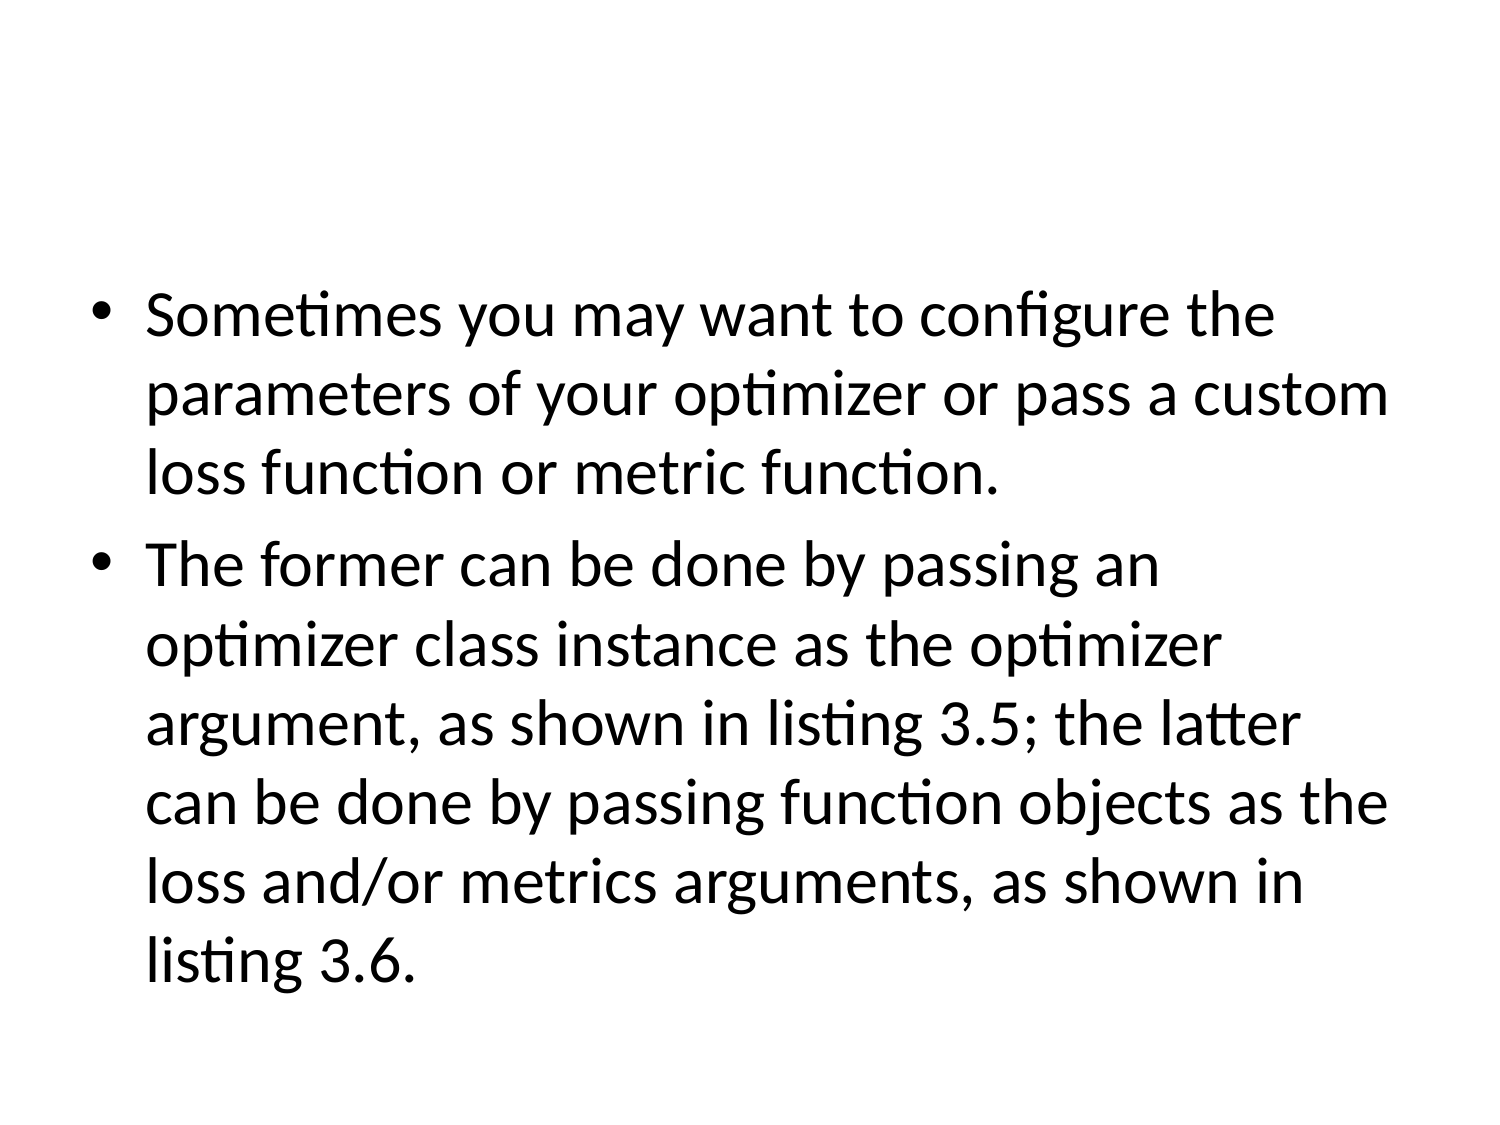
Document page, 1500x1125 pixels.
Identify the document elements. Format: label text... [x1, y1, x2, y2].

list Sometimes you may want to configure the parameters of your optimizer or pass a custom loss function or metric function. The former can be done by passing an optimizer class instance as the optimizer argument, as shown in listing 3.5; the latter can be done by passing function objects as the loss and/or metrics arguments, as shown in listing 3.6. [75, 262, 1425, 1005]
